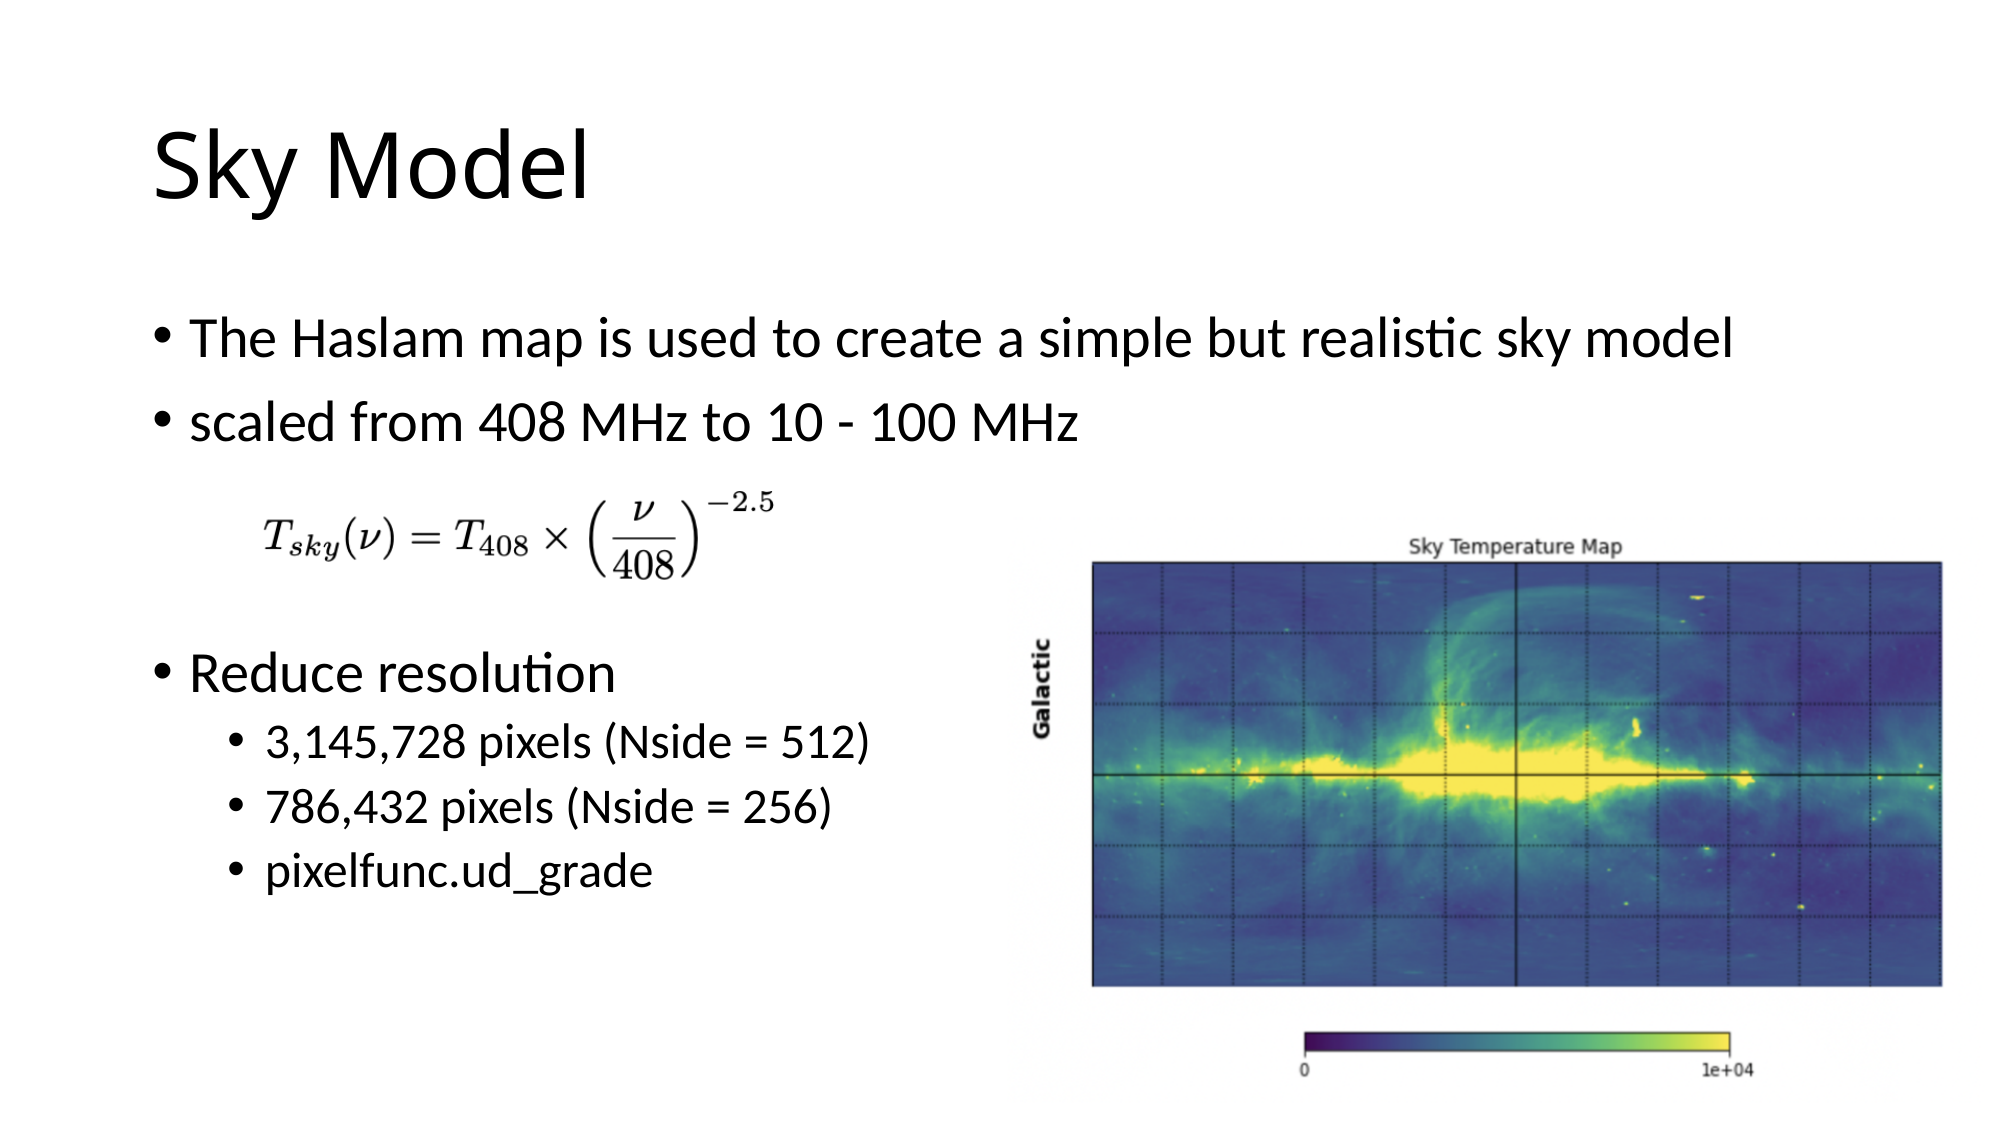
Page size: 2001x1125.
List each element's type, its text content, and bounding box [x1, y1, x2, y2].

picture [230, 471, 796, 604]
title Sky Model [137, 59, 1863, 278]
picture [996, 494, 1991, 1112]
list The Haslam map is used to create a simple but realistic sky model scaled from 408 MHz to 10 - 100 MHz Reduce resolution 3,145,728 pixels (Nside = 512) 786,432 pixels (Nside = 256) pixelfunc.ud_grade [137, 299, 1863, 1014]
